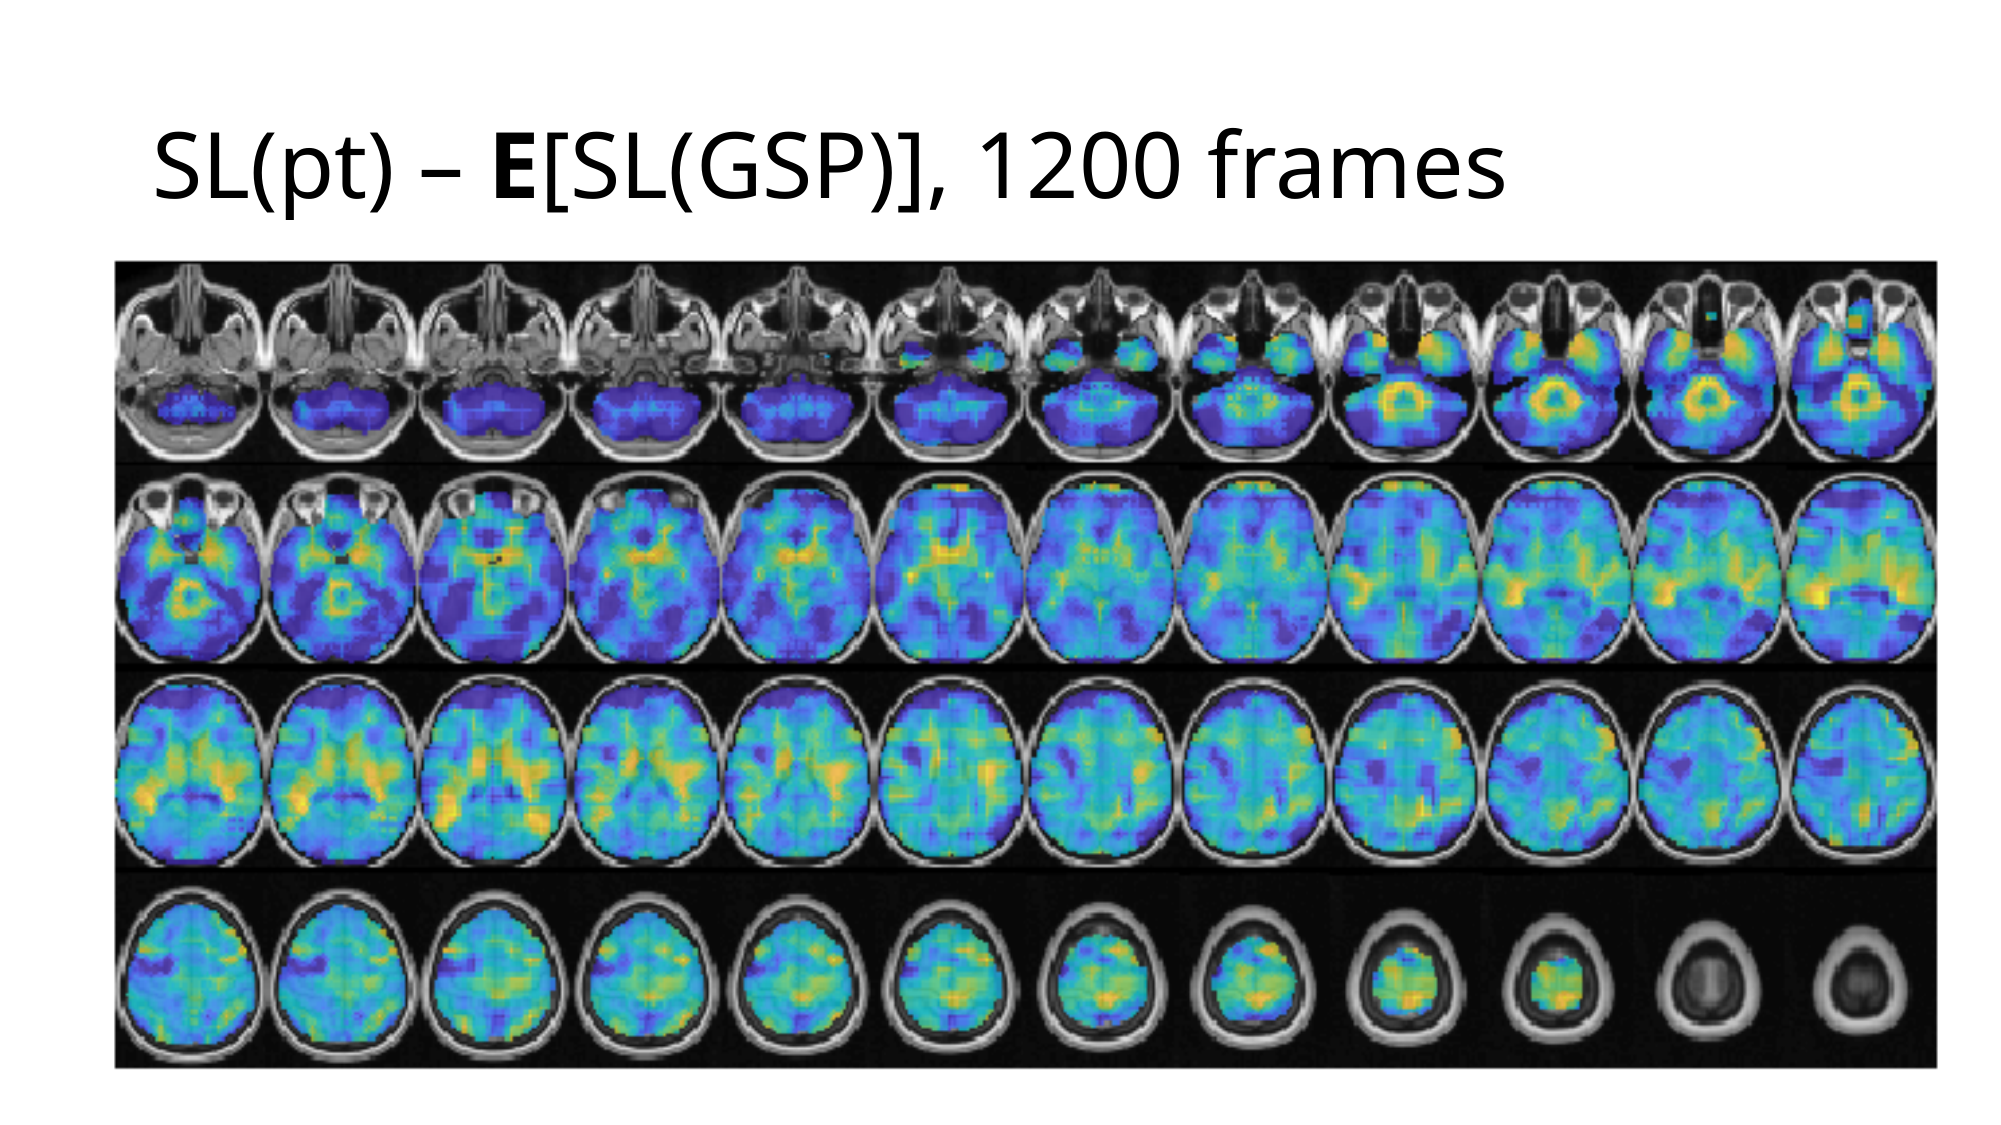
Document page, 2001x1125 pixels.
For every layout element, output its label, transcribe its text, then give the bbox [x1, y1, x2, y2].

picture [104, 254, 1946, 1080]
title SL(pt) – E[SL(GSP)], 1200 frames [137, 59, 1863, 254]
